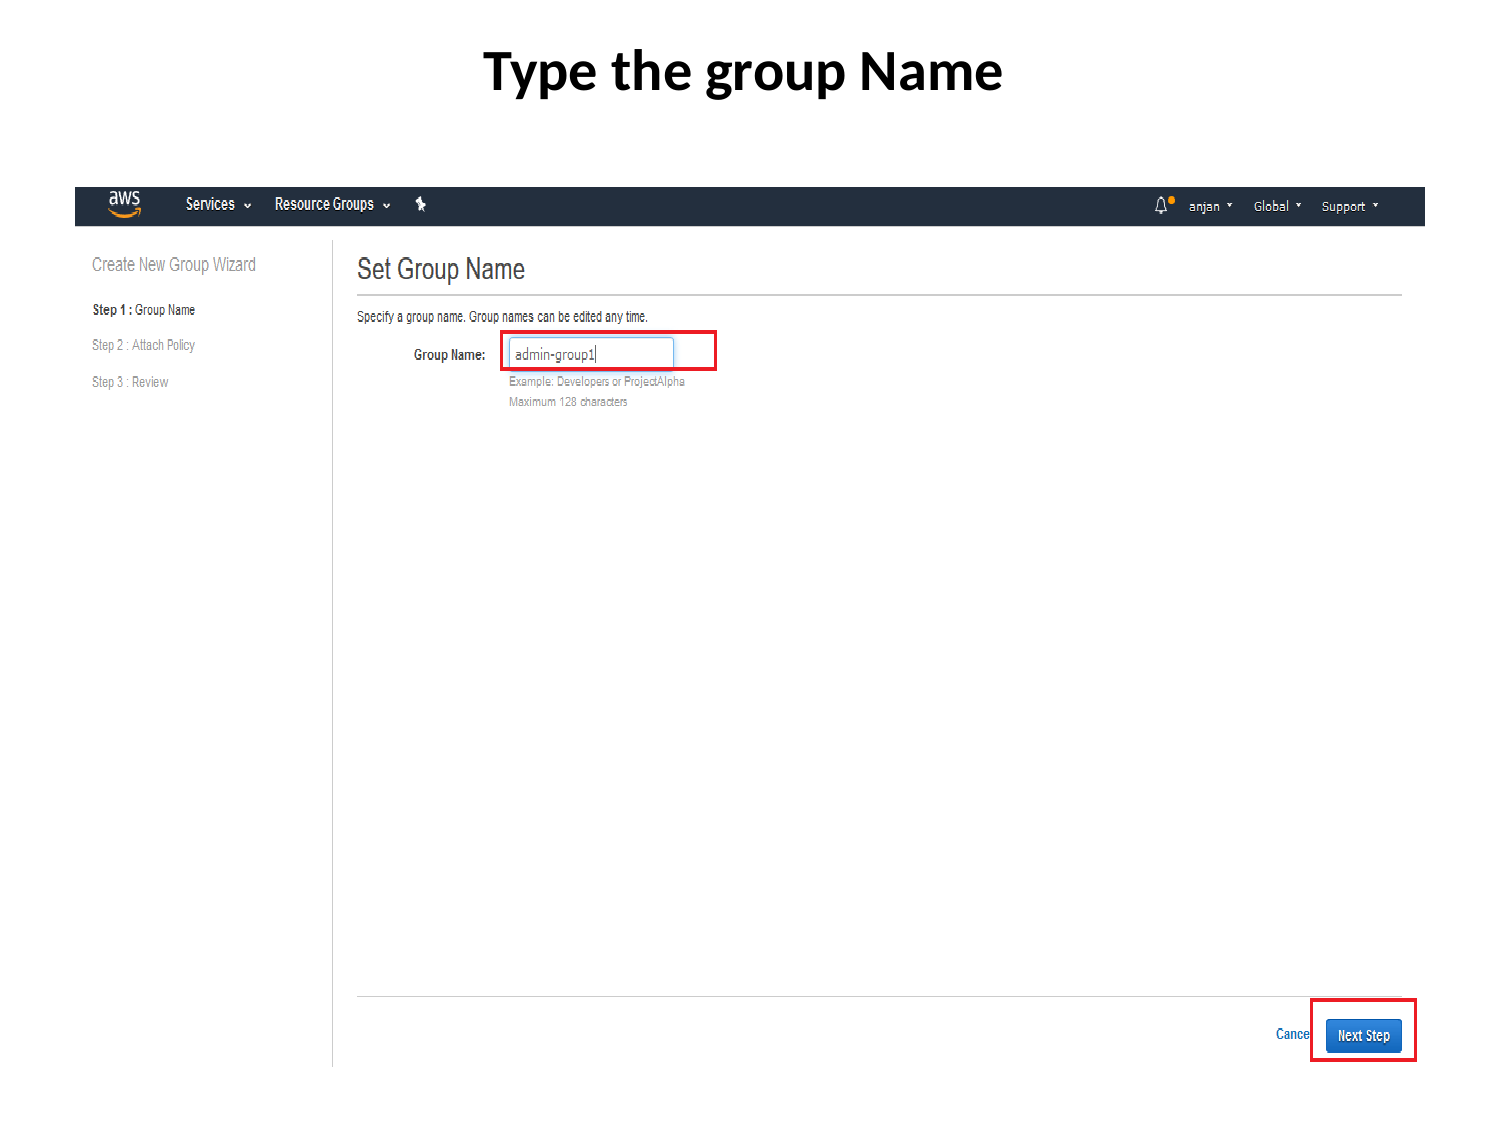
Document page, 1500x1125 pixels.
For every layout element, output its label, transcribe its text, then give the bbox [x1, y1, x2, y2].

text_box Type the group Name [62, 24, 1425, 110]
picture [74, 187, 1426, 1067]
